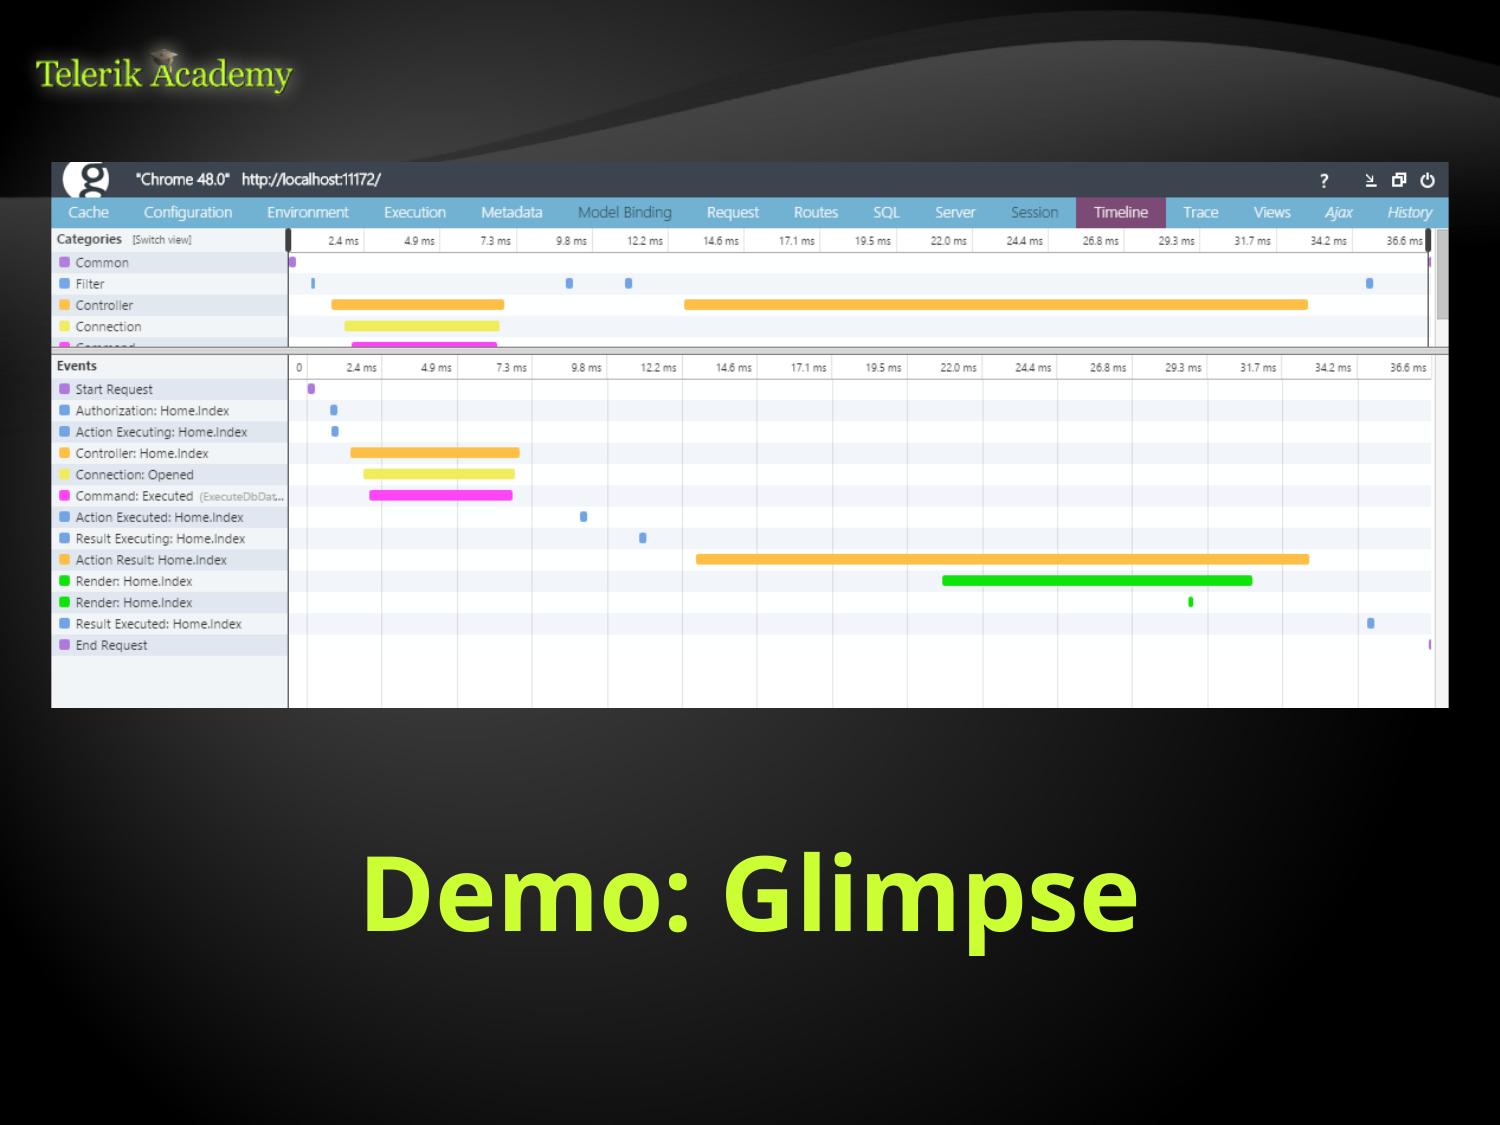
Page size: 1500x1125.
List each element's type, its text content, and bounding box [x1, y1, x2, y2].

title Demo: Glimpse [99, 837, 1400, 950]
picture [0, 0, 1500, 1125]
